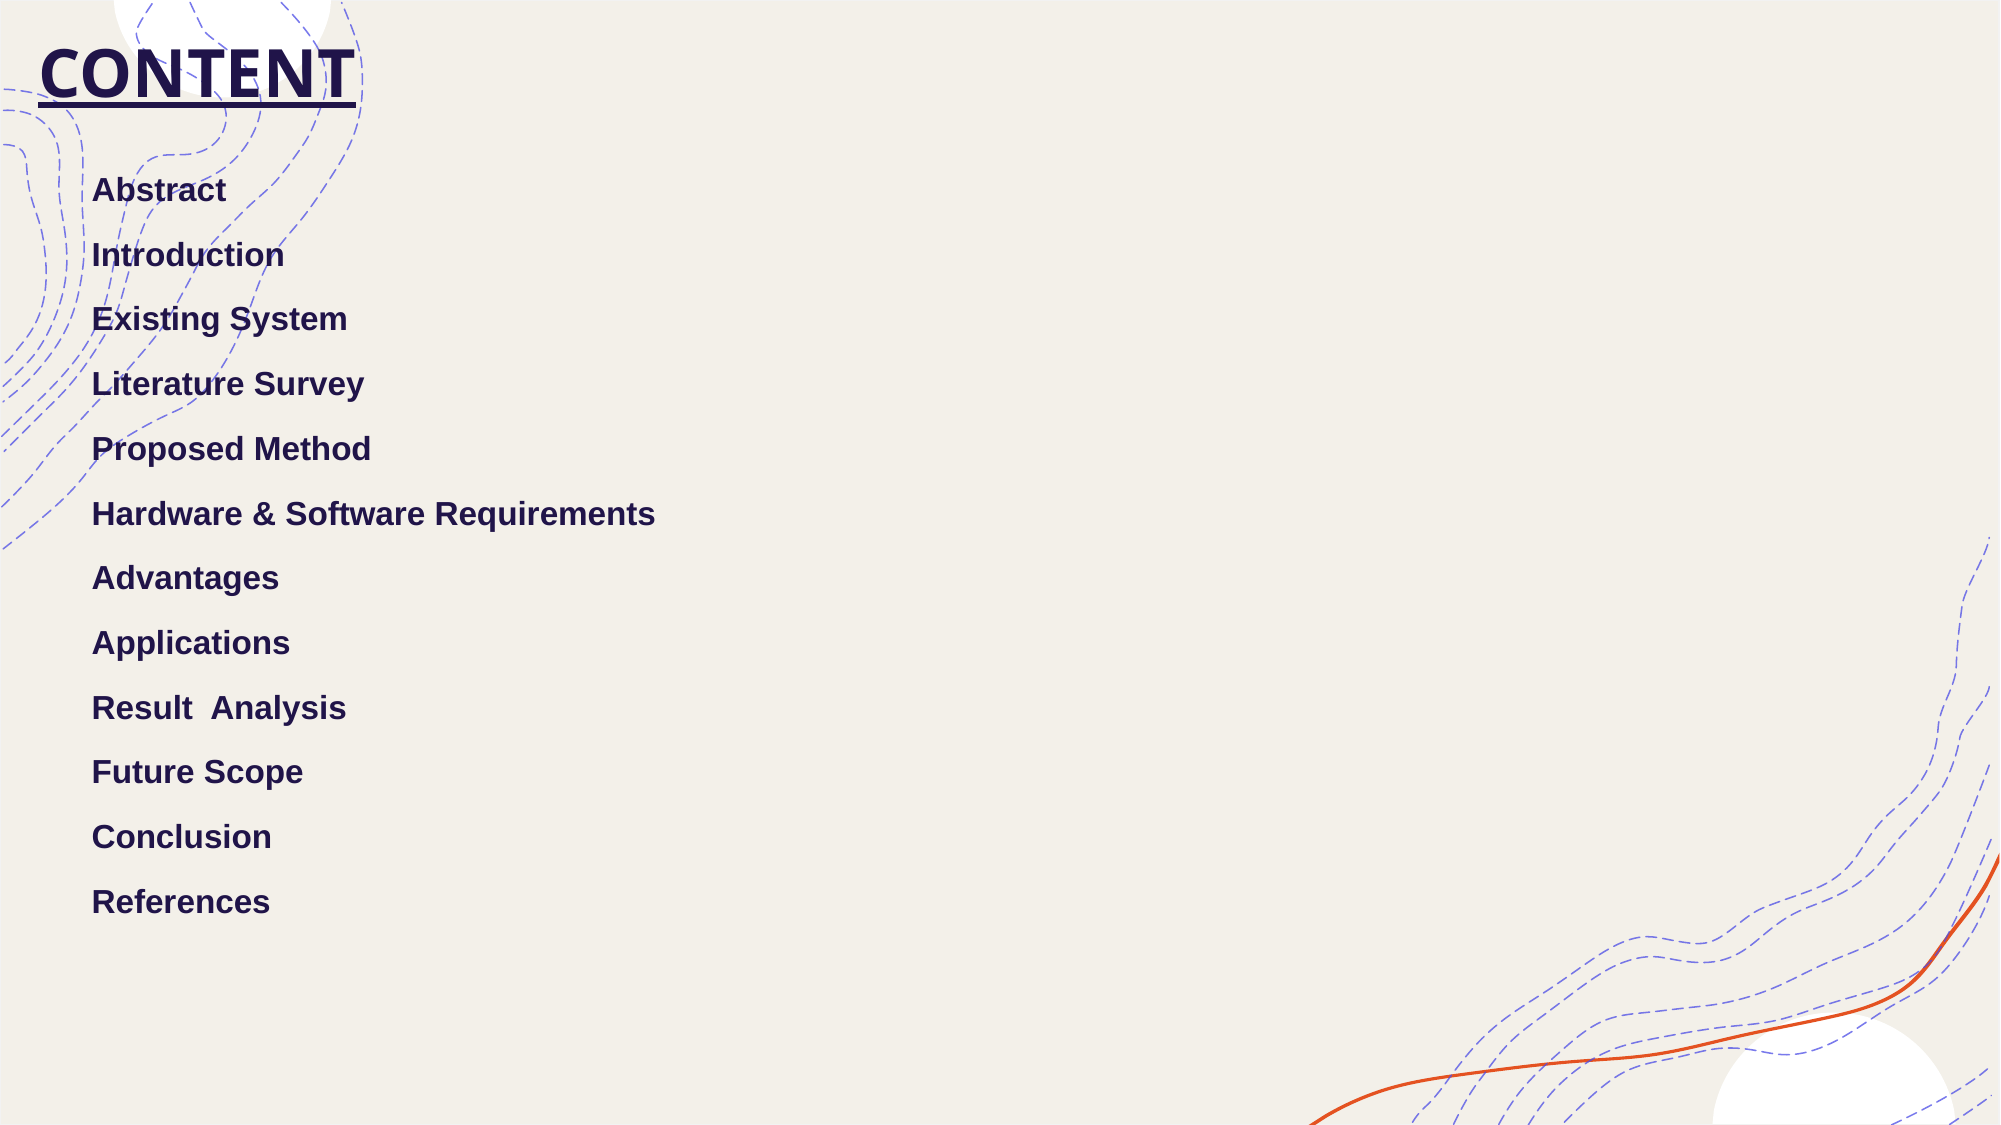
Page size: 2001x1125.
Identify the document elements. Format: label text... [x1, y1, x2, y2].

list Abstract Introduction Existing System Literature Survey Proposed Method Hardware & Software Requirements Advantages Applications Result Analysis Future Scope Conclusion References [76, 156, 1509, 1065]
title CONTENT [23, 0, 783, 119]
